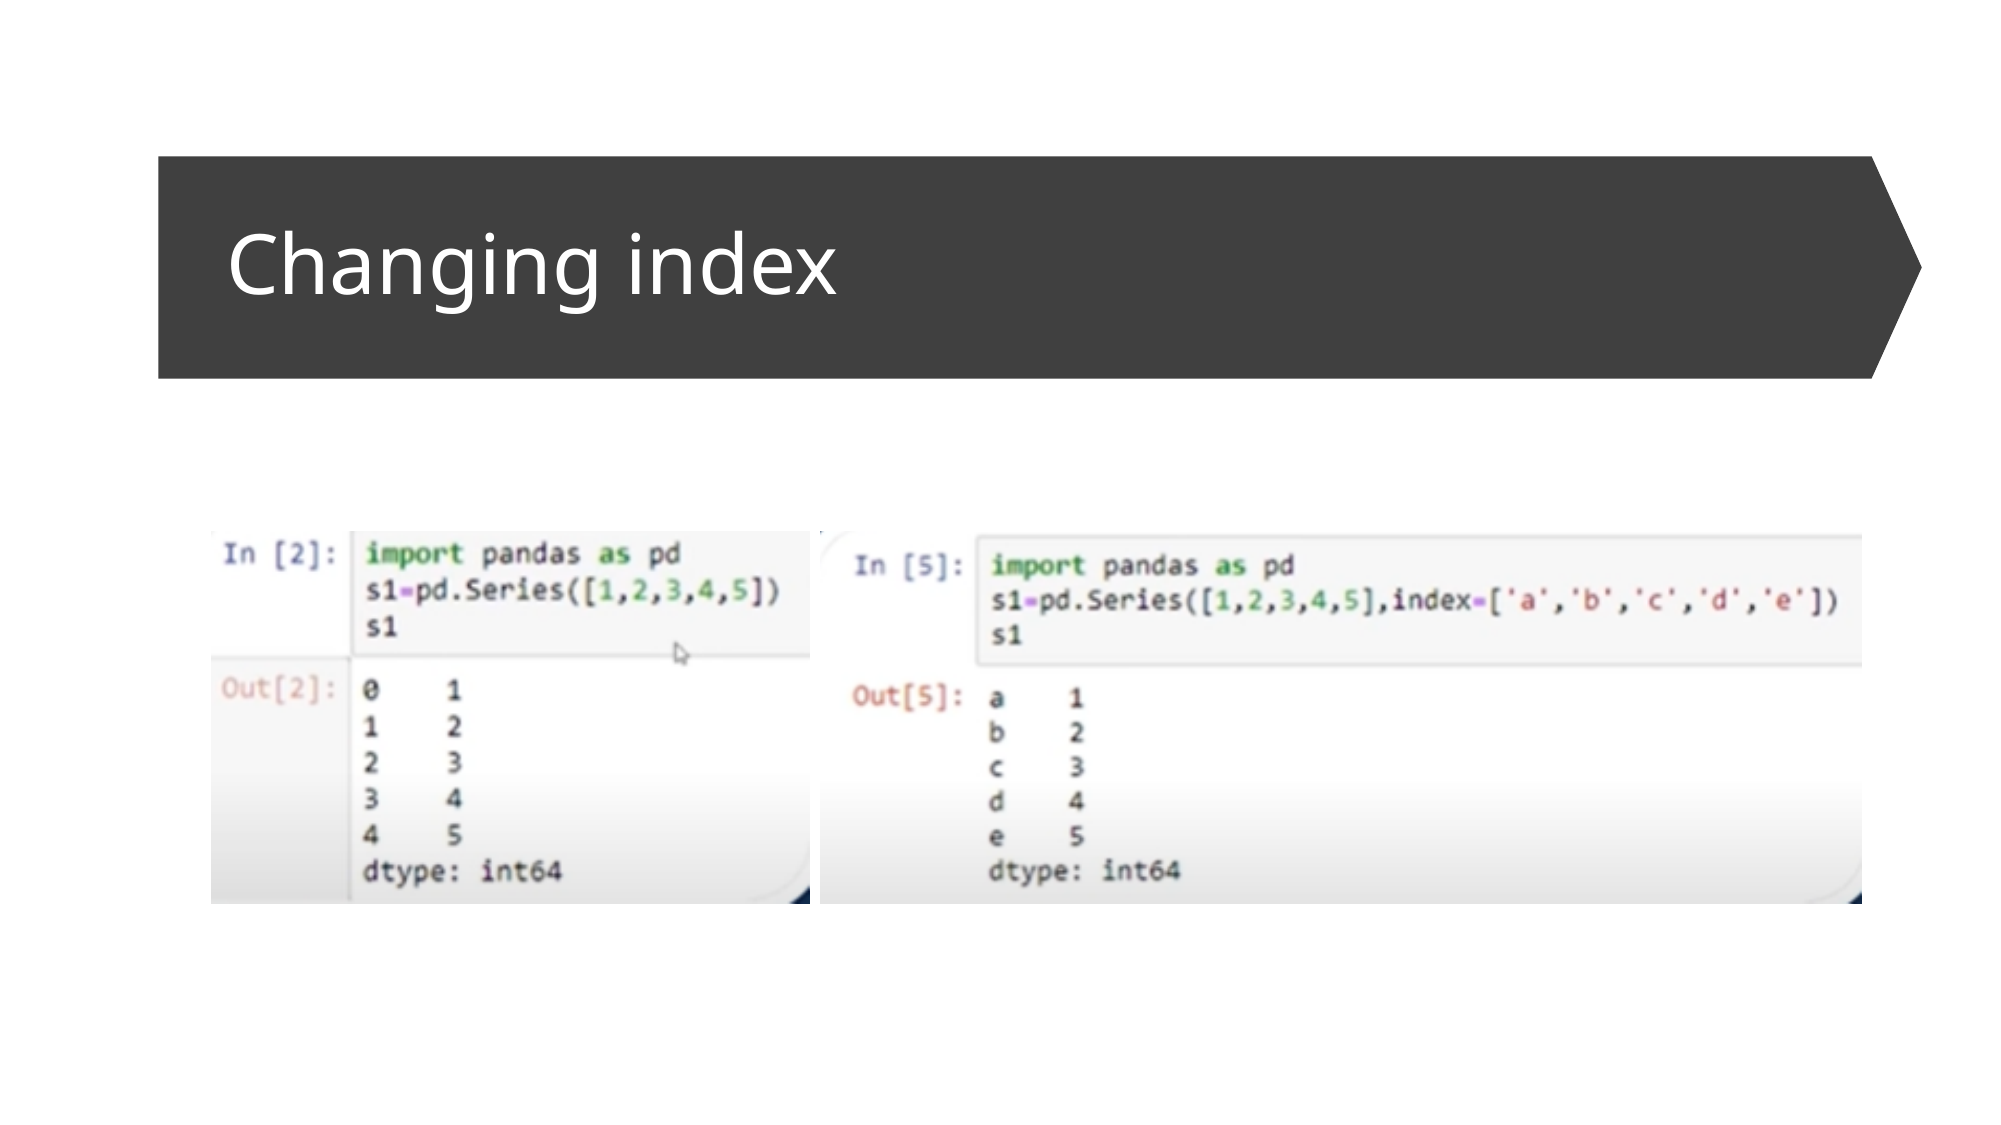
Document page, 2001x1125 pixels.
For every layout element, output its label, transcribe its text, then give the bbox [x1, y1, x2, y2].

text_box [157, 155, 1923, 380]
title Changing index [211, 197, 1856, 339]
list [211, 531, 810, 904]
picture [820, 531, 1862, 904]
